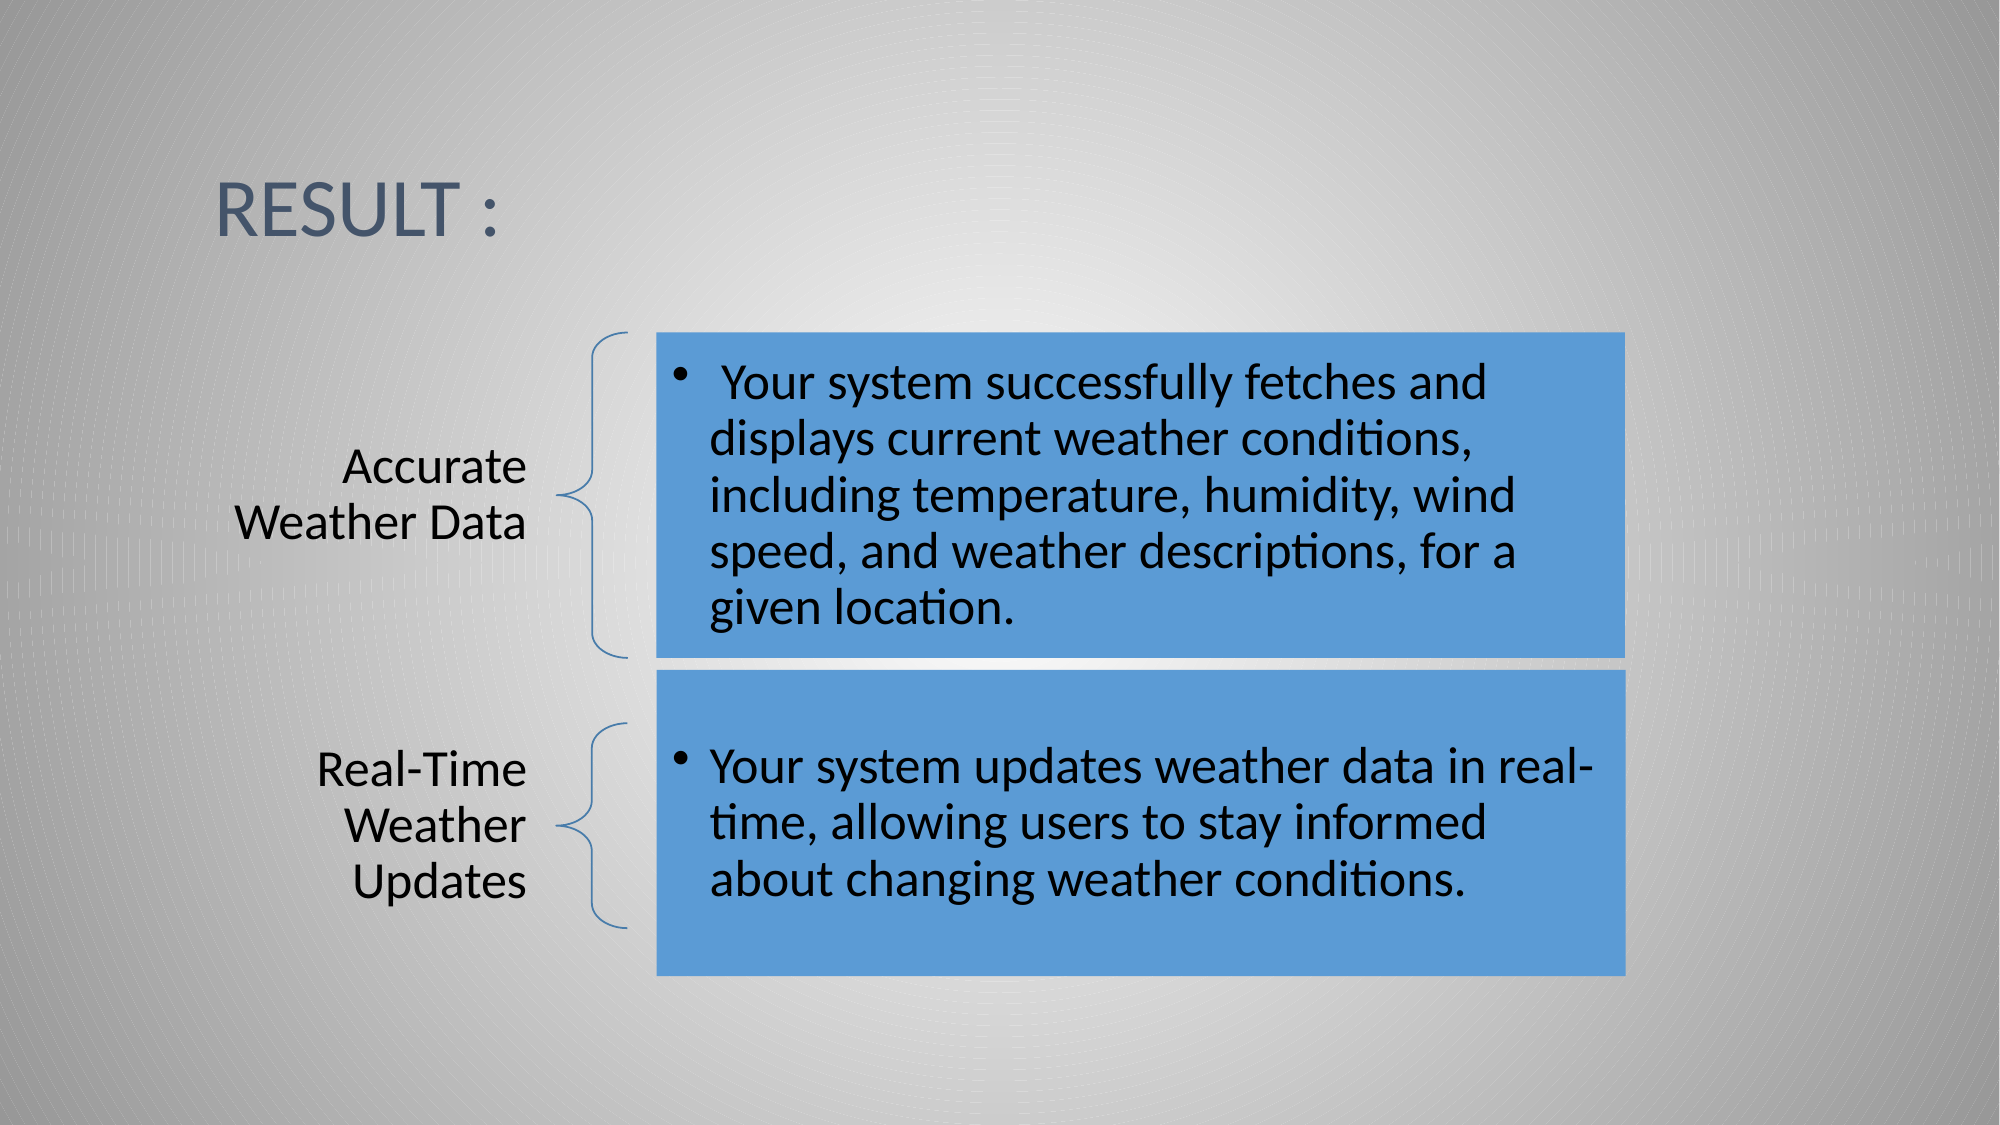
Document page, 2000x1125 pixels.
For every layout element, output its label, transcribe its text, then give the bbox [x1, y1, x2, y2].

title Result : [199, 45, 1800, 263]
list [199, 299, 1626, 1012]
